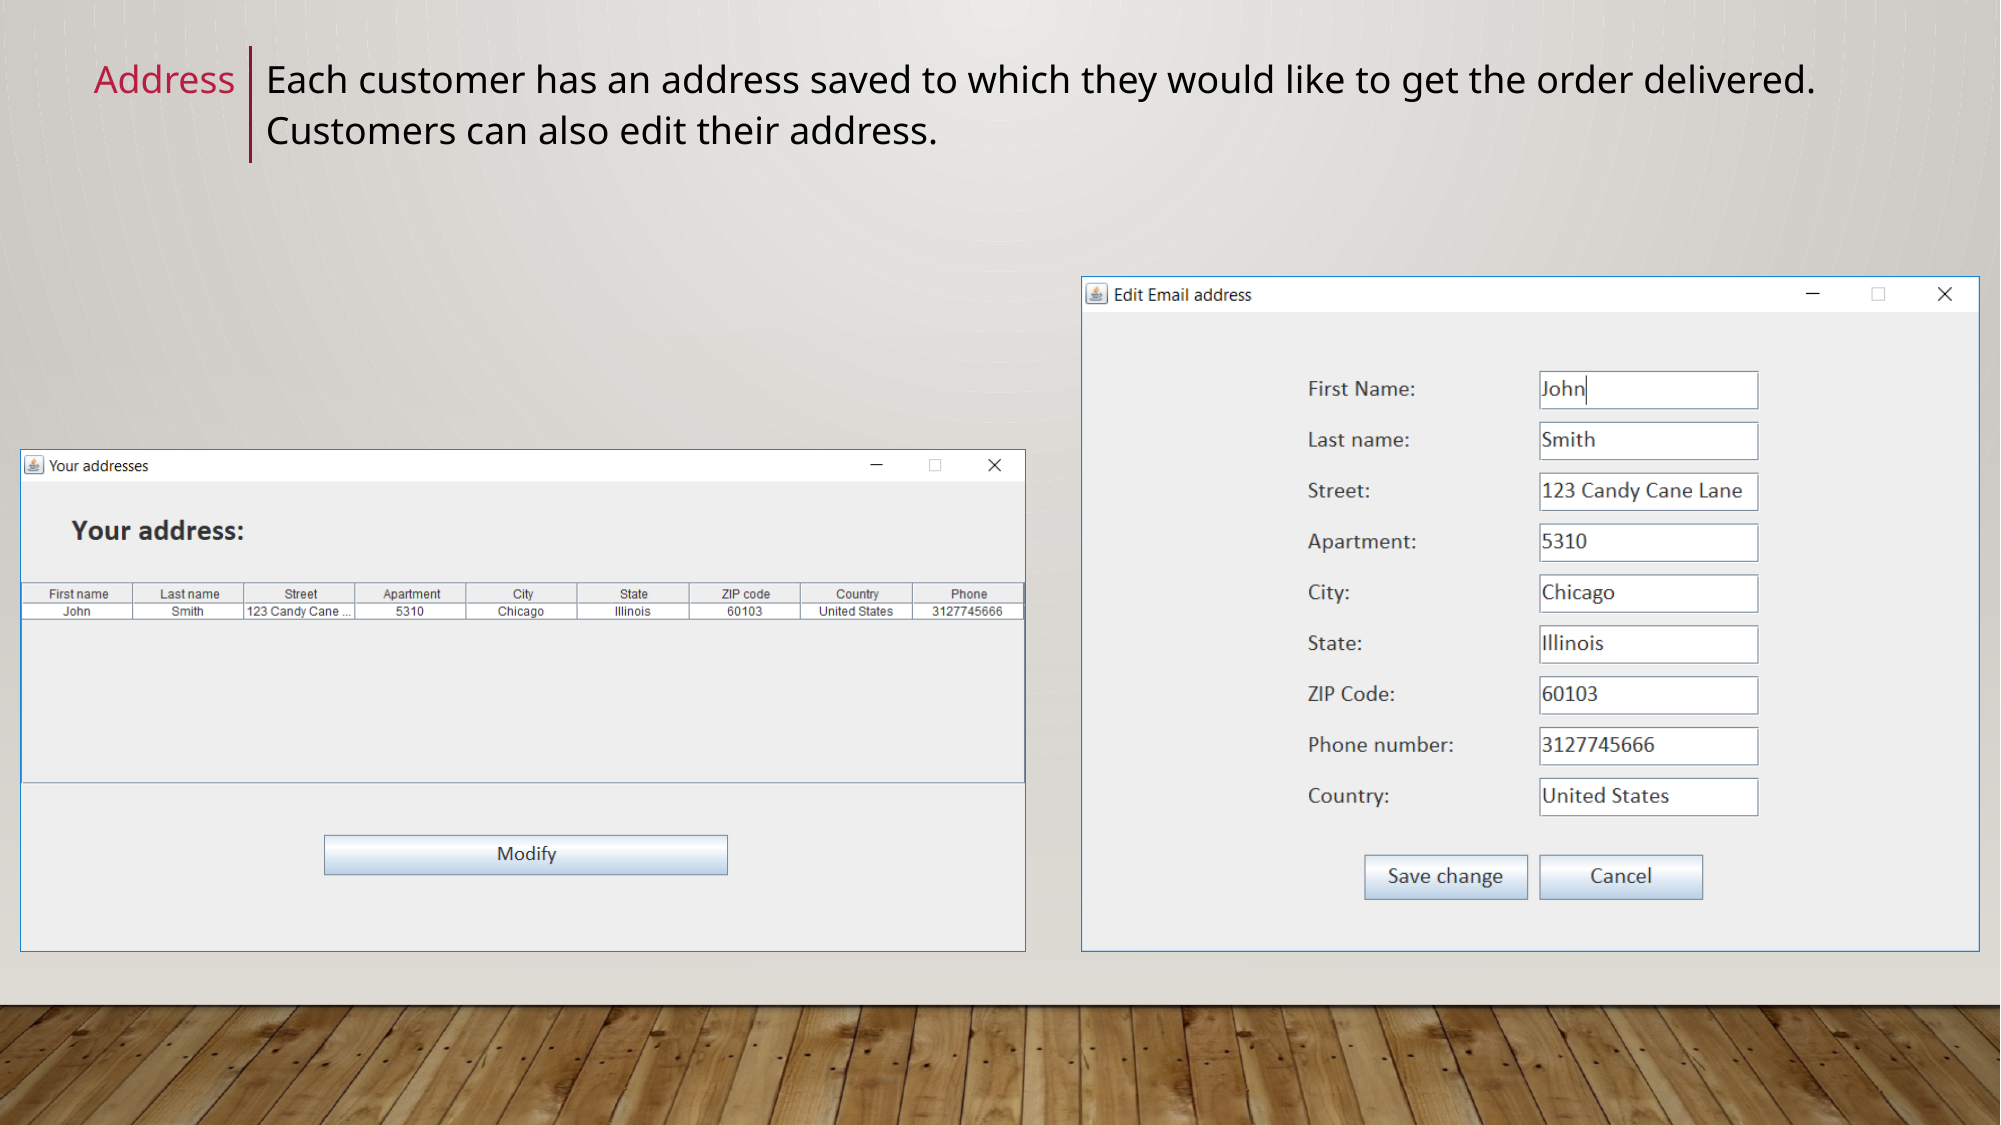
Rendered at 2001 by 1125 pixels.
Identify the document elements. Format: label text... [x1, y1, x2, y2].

picture [1081, 276, 1980, 952]
picture [20, 448, 1026, 952]
table_header Address [20, 46, 249, 163]
picture [0, 1005, 2000, 1125]
table_header Each customer has an address saved to which they would like to get the order delivered. Customers can also edit their address. [252, 46, 1980, 163]
